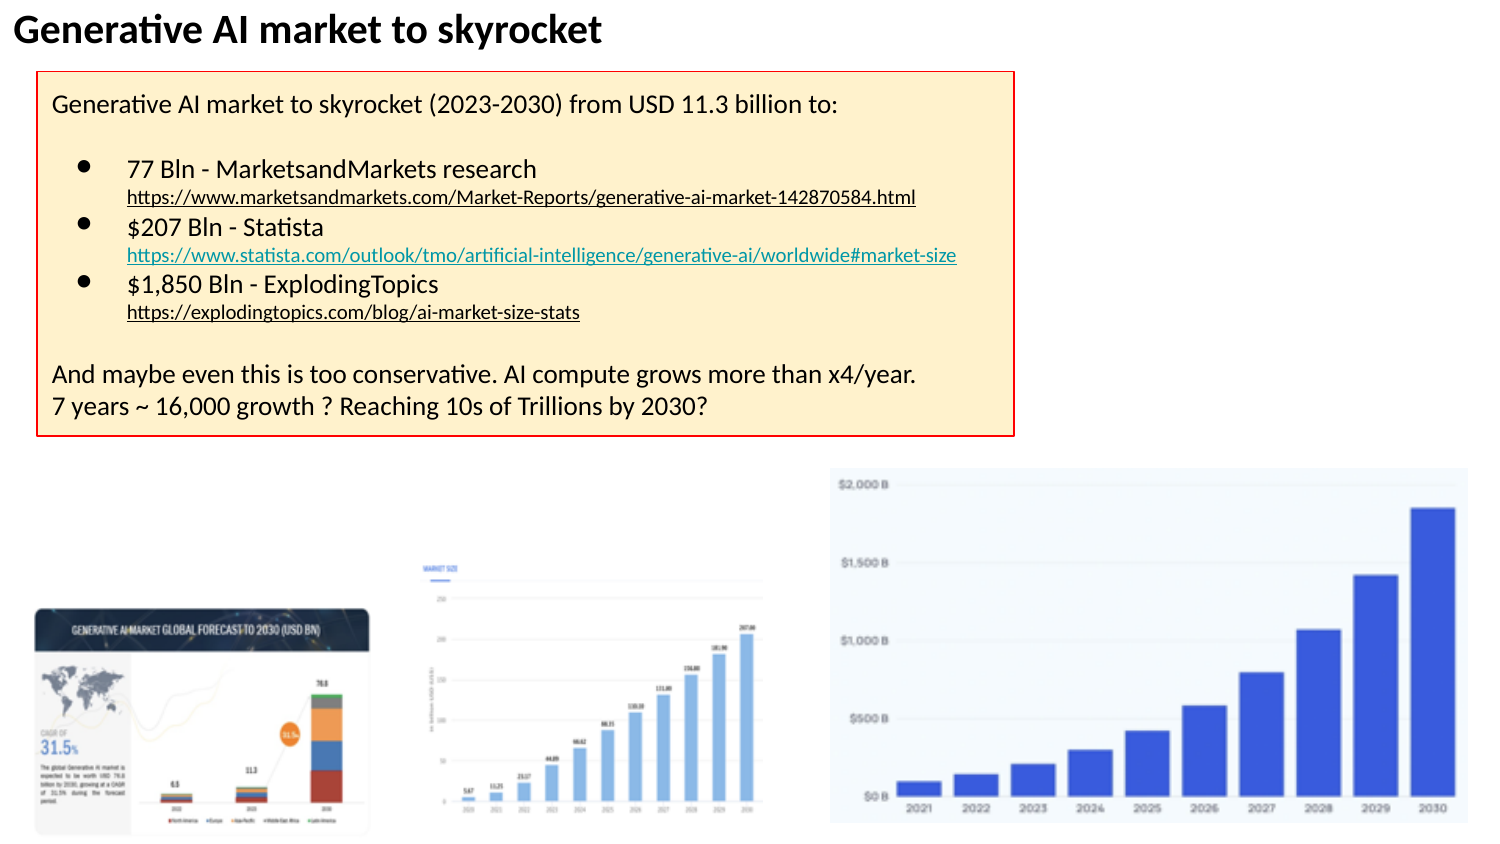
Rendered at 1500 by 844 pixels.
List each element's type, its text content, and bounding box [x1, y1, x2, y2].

text_box Generative AI market to skyrocket [11, 0, 649, 53]
picture [33, 606, 371, 839]
text_box Generative AI market to skyrocket (2023-2030) from USD 11.3 billion to: 77 Bln - MarketsandMarkets research https://www.marketsandmarkets.com/Market-Reports/generative-ai-market-142870584.html $207 Bln - Statista https://www.statista.com/outlook/tmo/artificial-intelligence/generative-ai/worldwide#market-size $1,850 Bln - ExplodingTopics https://explodingtopics.com/blog/ai-market-size-stats And maybe even this is too conservative. AI compute grows more than x4/year. 7 years ~ 16,000 growth ? Reaching 10s of Trillions by 2030? [36, 71, 1015, 437]
picture [830, 467, 1468, 824]
picture [420, 561, 763, 818]
